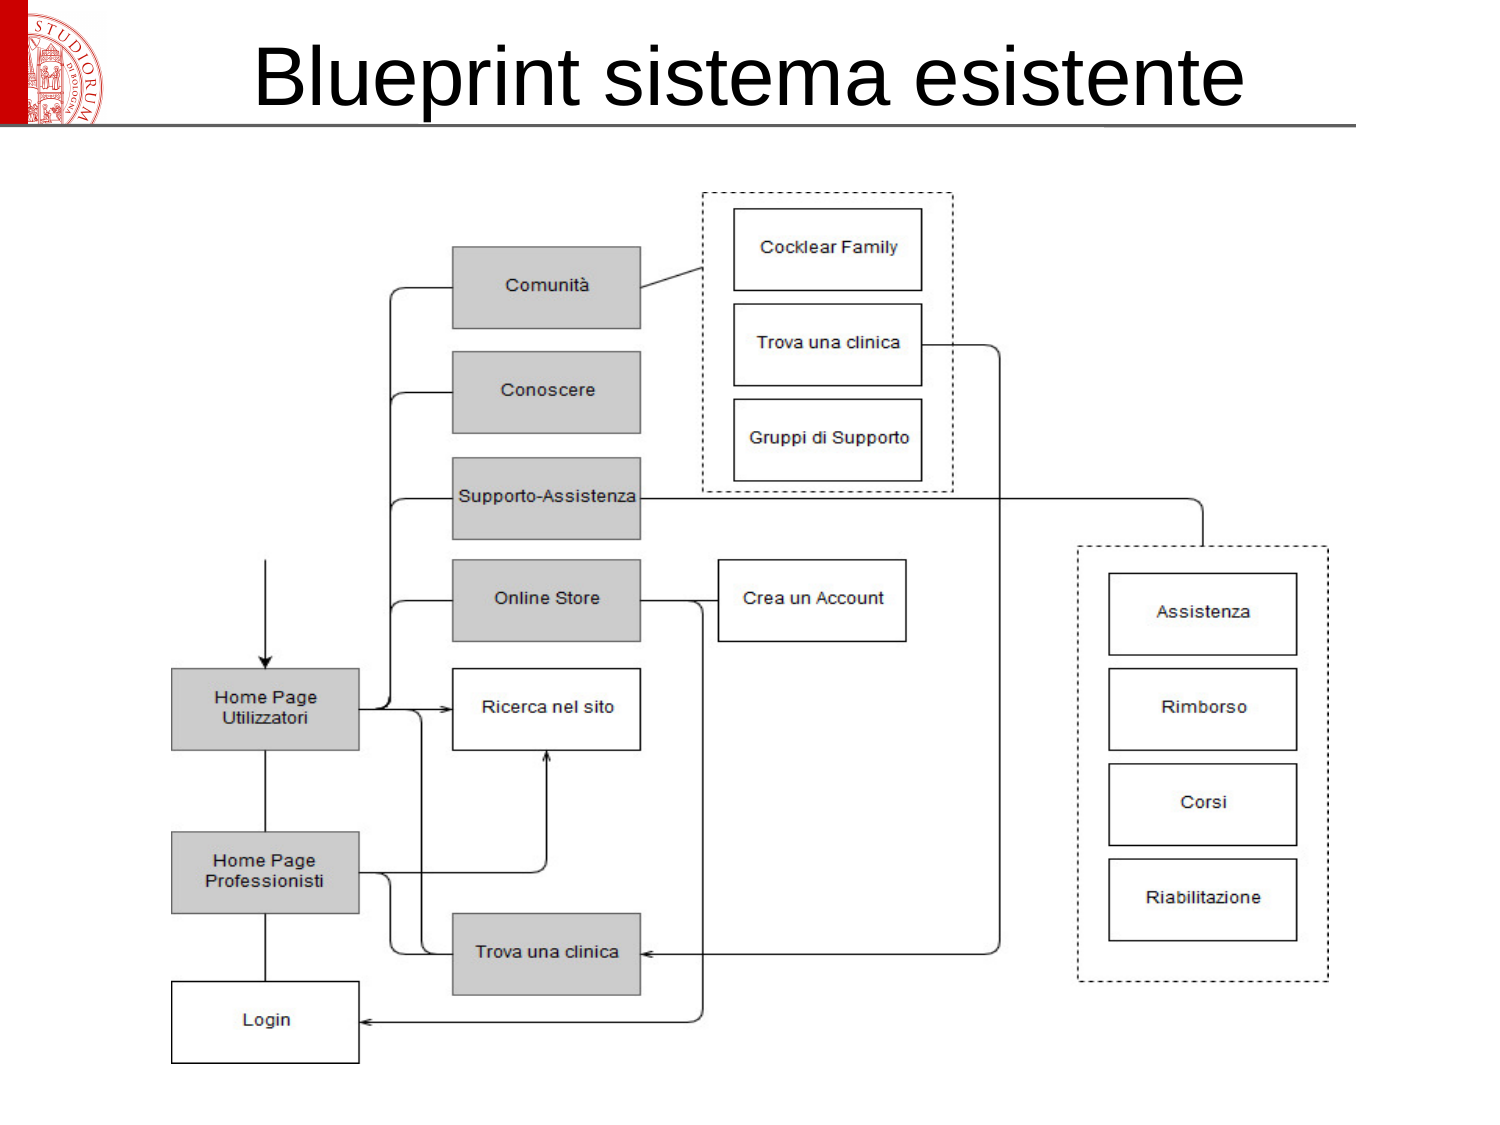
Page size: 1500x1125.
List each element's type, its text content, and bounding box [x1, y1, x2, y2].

picture [170, 192, 1330, 1064]
title Blueprint sistema esistente [75, 7, 1425, 114]
picture [28, 11, 107, 123]
